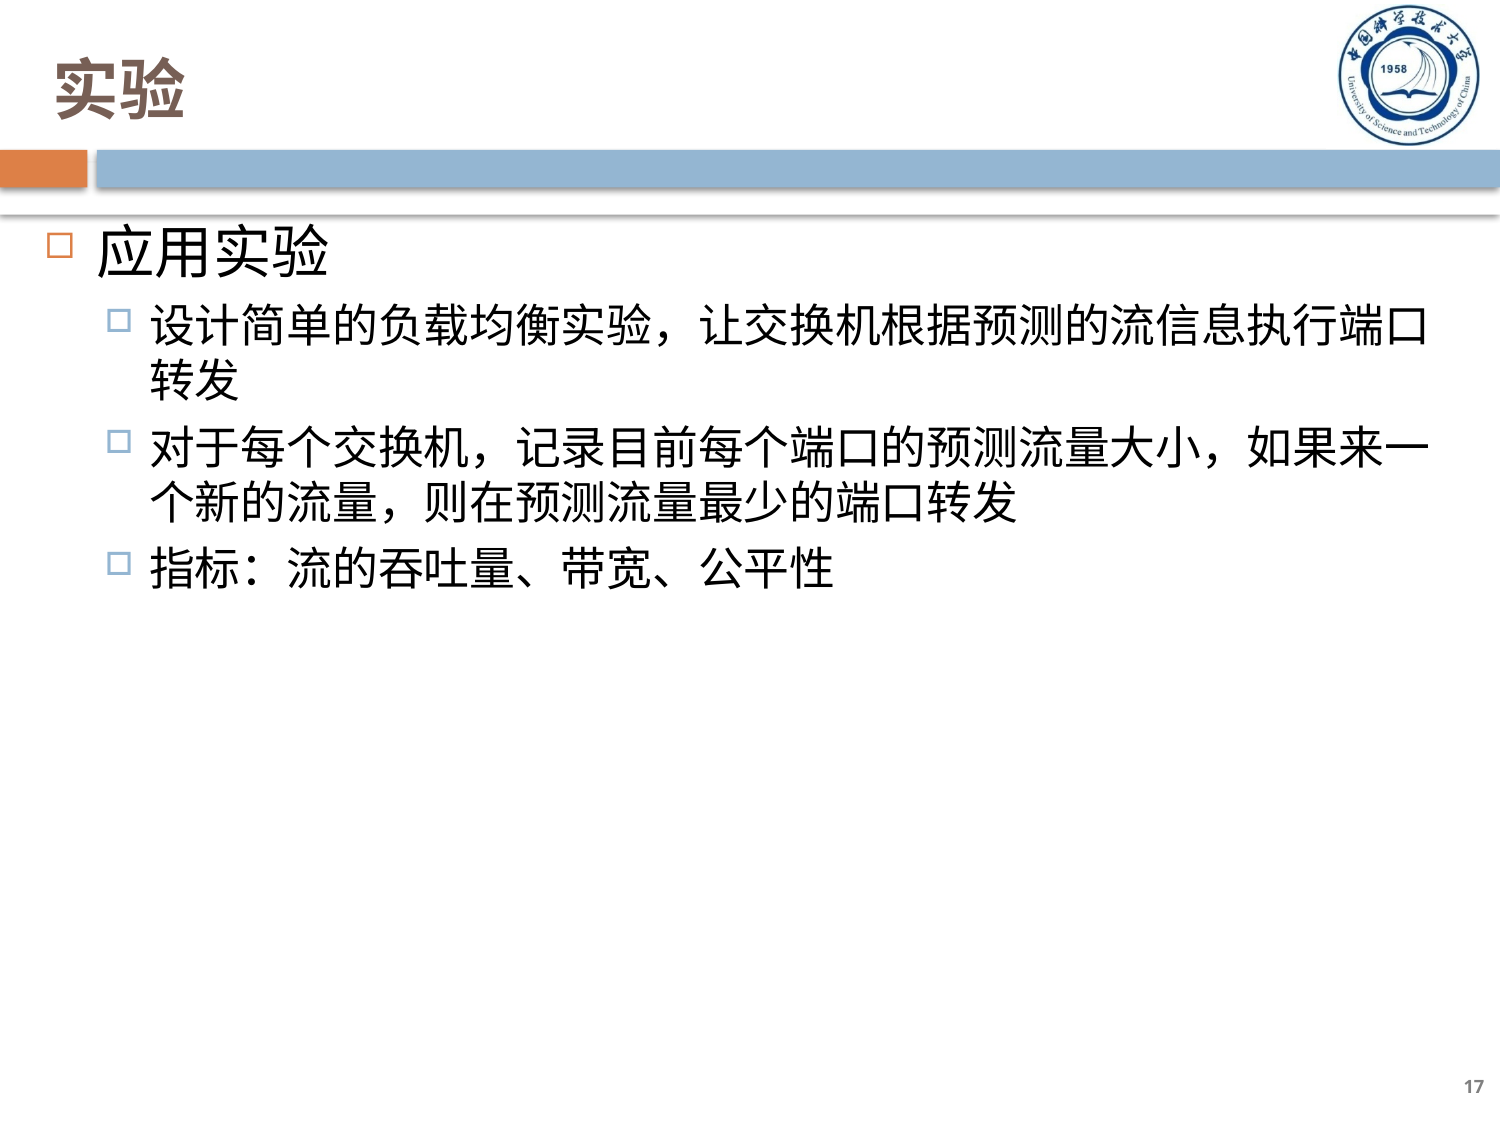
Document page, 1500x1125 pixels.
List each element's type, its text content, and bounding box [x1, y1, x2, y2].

title 实验 [37, 37, 1076, 138]
list 应用实验 设计简单的负载均衡实验，让交换机根据预测的流信息执行端口转发 对于每个交换机，记录目前每个端口的预测流量大小，如果来一个新的流量，则在预测流量最少的端口转发 指标：流的吞吐量、带宽、公平性 [29, 208, 1447, 1024]
slide_number 17 [1430, 1067, 1500, 1108]
picture [1326, 0, 1496, 149]
